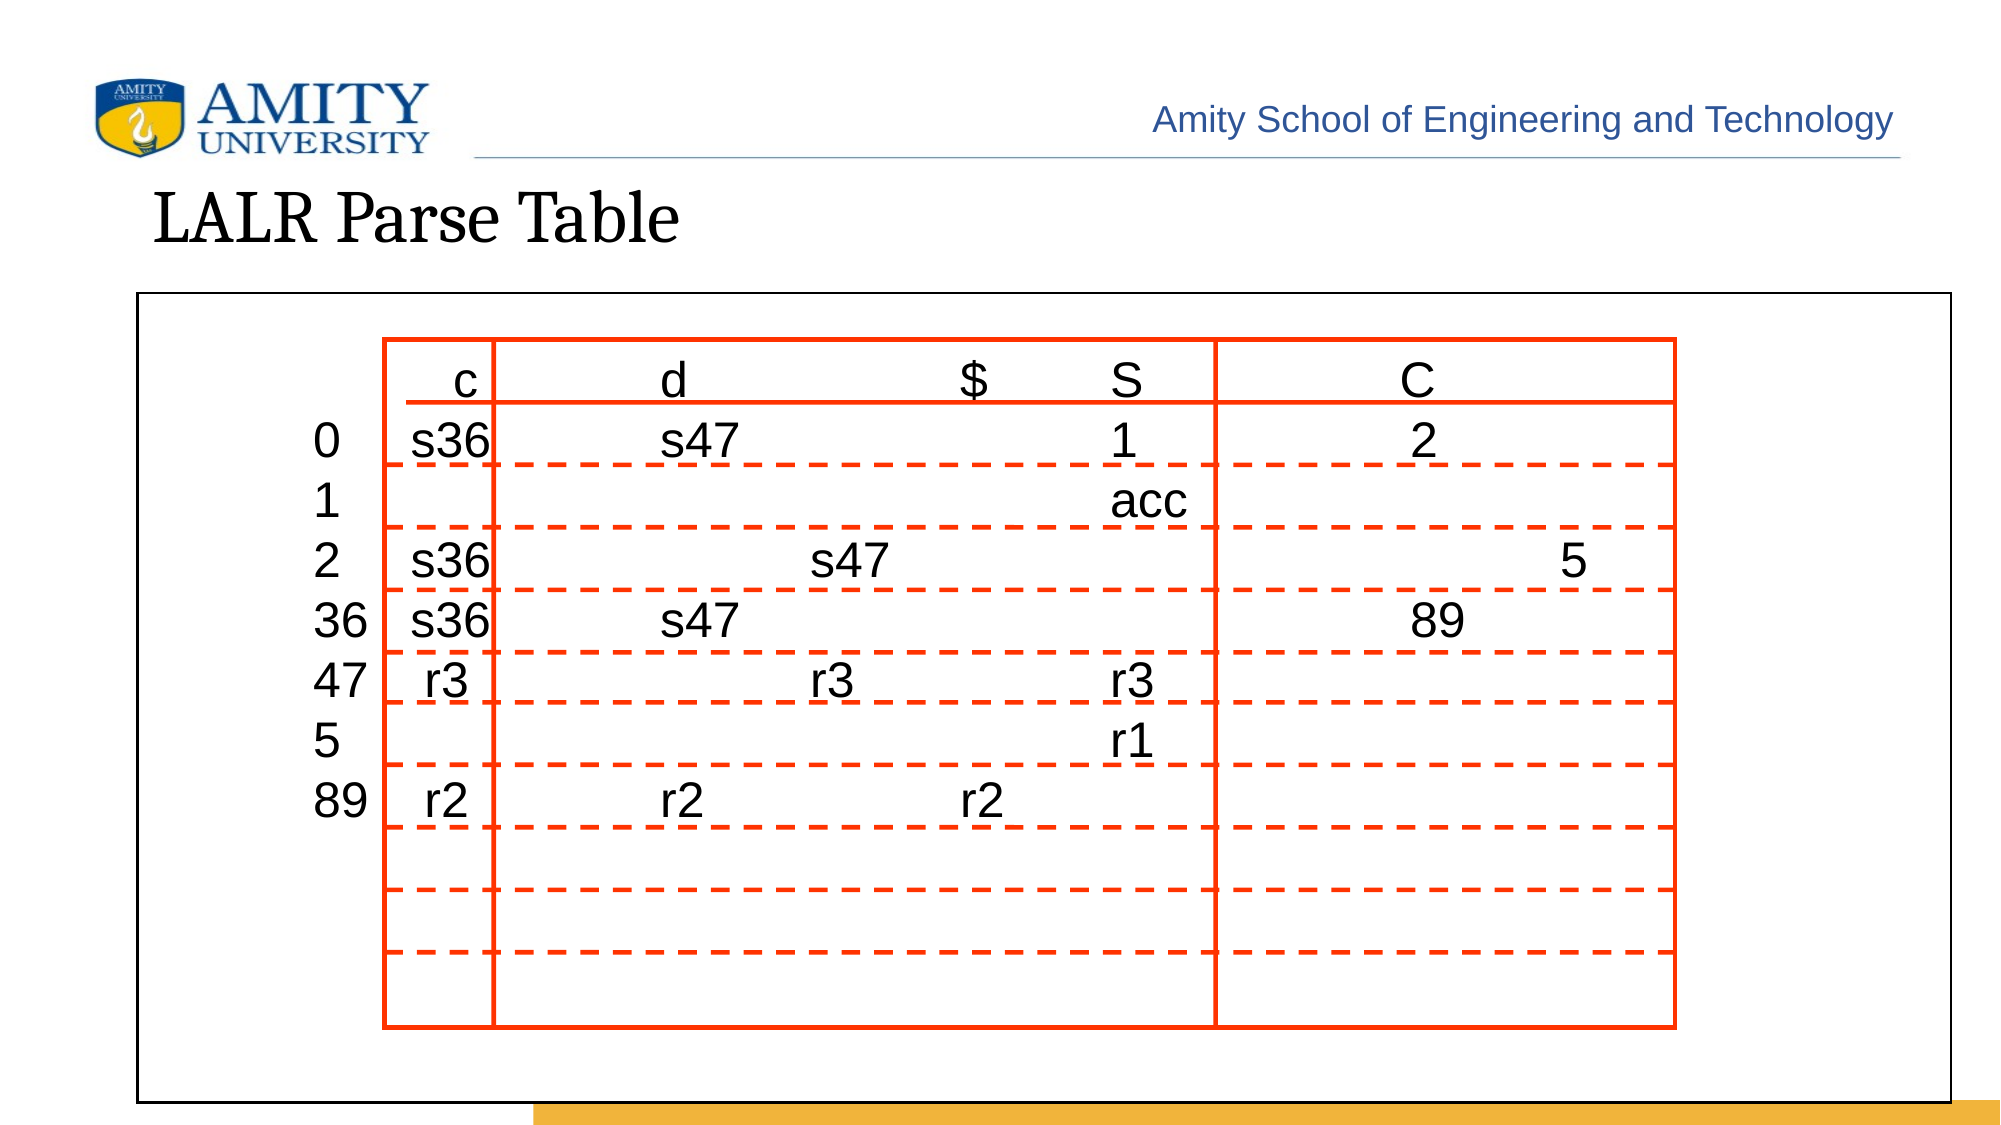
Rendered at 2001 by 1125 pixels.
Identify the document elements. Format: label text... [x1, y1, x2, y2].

title LALR Parse Table [137, 59, 1863, 278]
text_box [362, 339, 1675, 1028]
picture [1863, 129, 1869, 137]
picture [1863, 114, 1869, 130]
text_box [136, 292, 1952, 1104]
picture [0, 0, 2000, 188]
